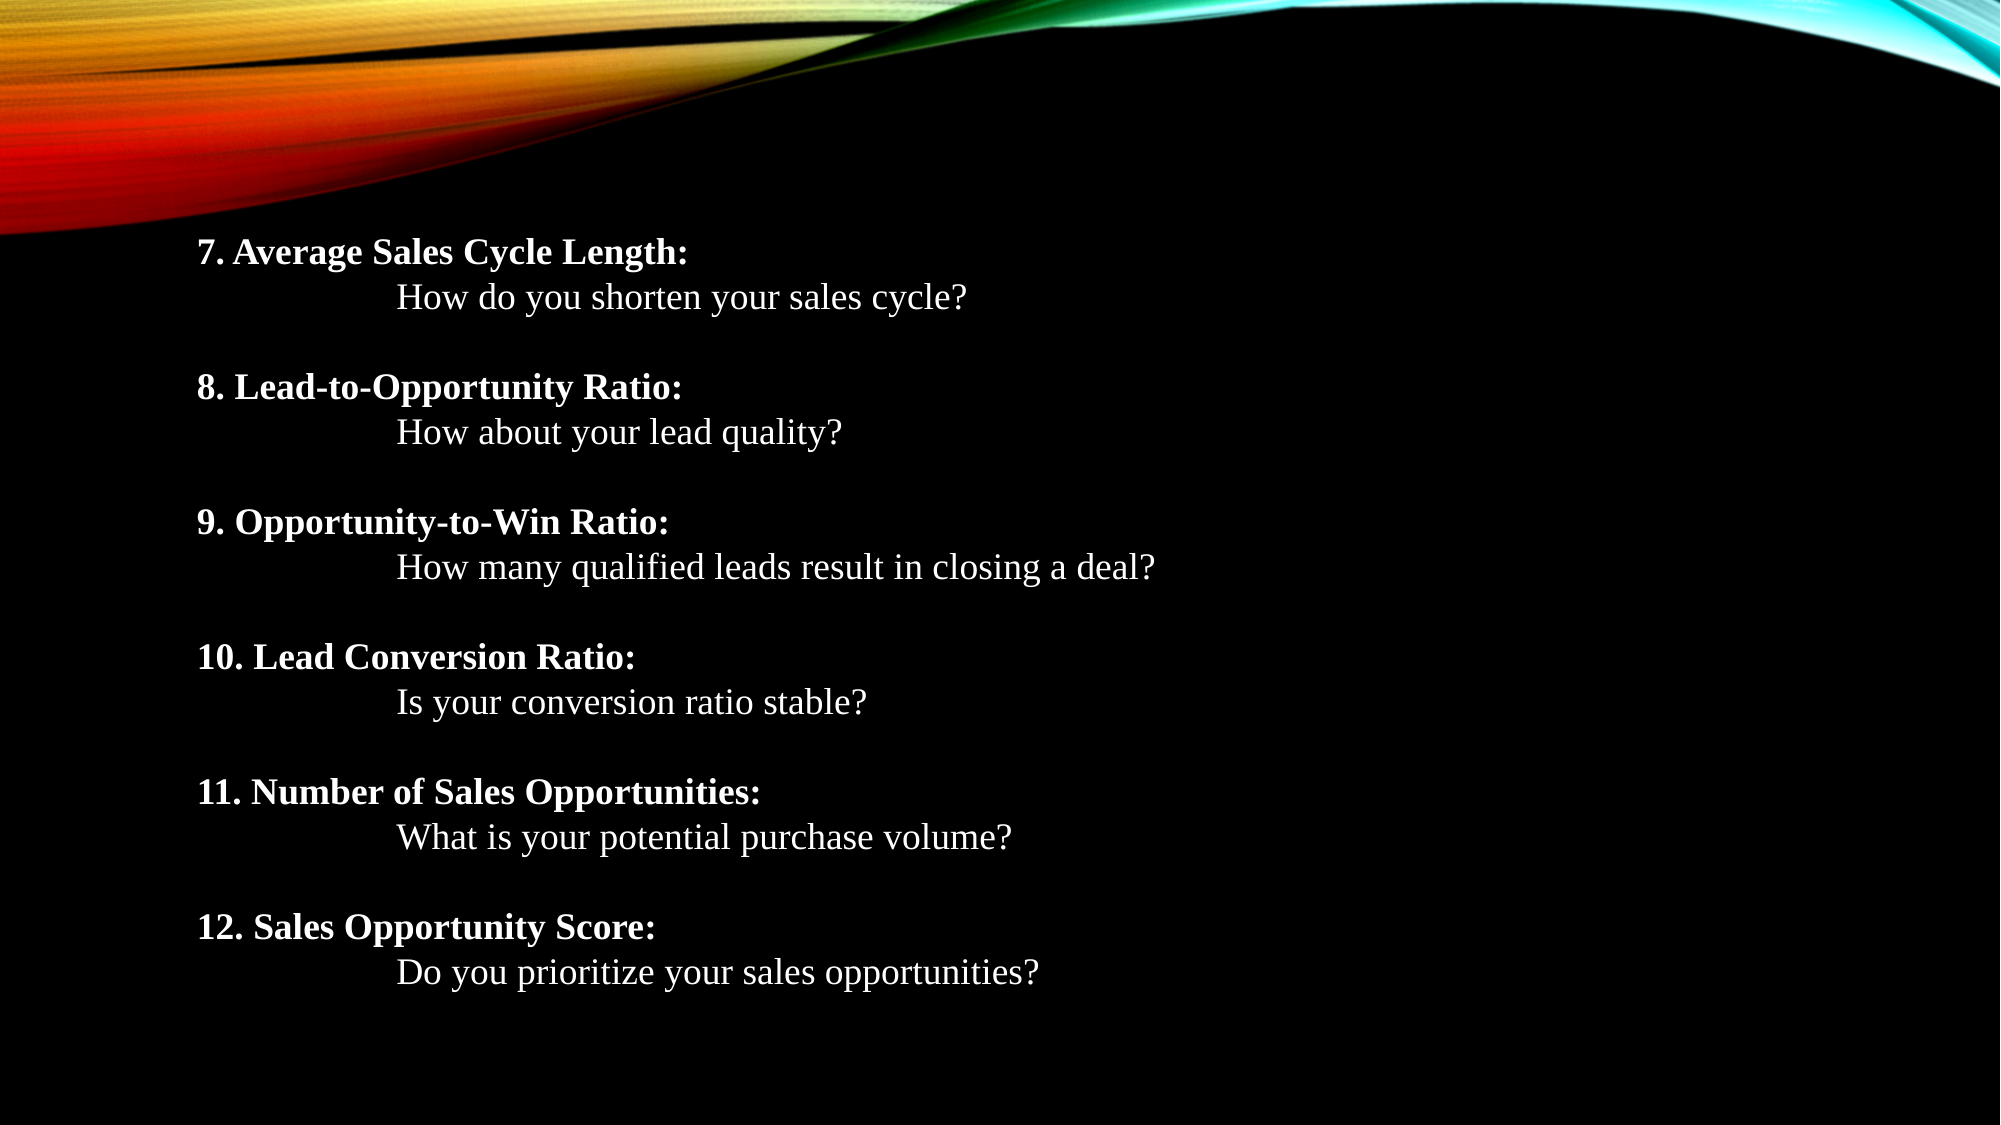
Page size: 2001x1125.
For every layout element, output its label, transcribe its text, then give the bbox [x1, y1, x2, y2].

text_box 7. Average Sales Cycle Length: How do you shorten your sales cycle? 8. Lead-to-Opportunity Ratio: How about your lead quality? 9. Opportunity-to-Win Ratio: How many qualified leads result in closing a deal? 10. Lead Conversion Ratio: Is your conversion ratio stable? 11. Number of Sales Opportunities: What is your potential purchase volume? 12. Sales Opportunity Score: Do you prioritize your sales opportunities? [182, 219, 1177, 1000]
picture [0, 0, 2000, 237]
